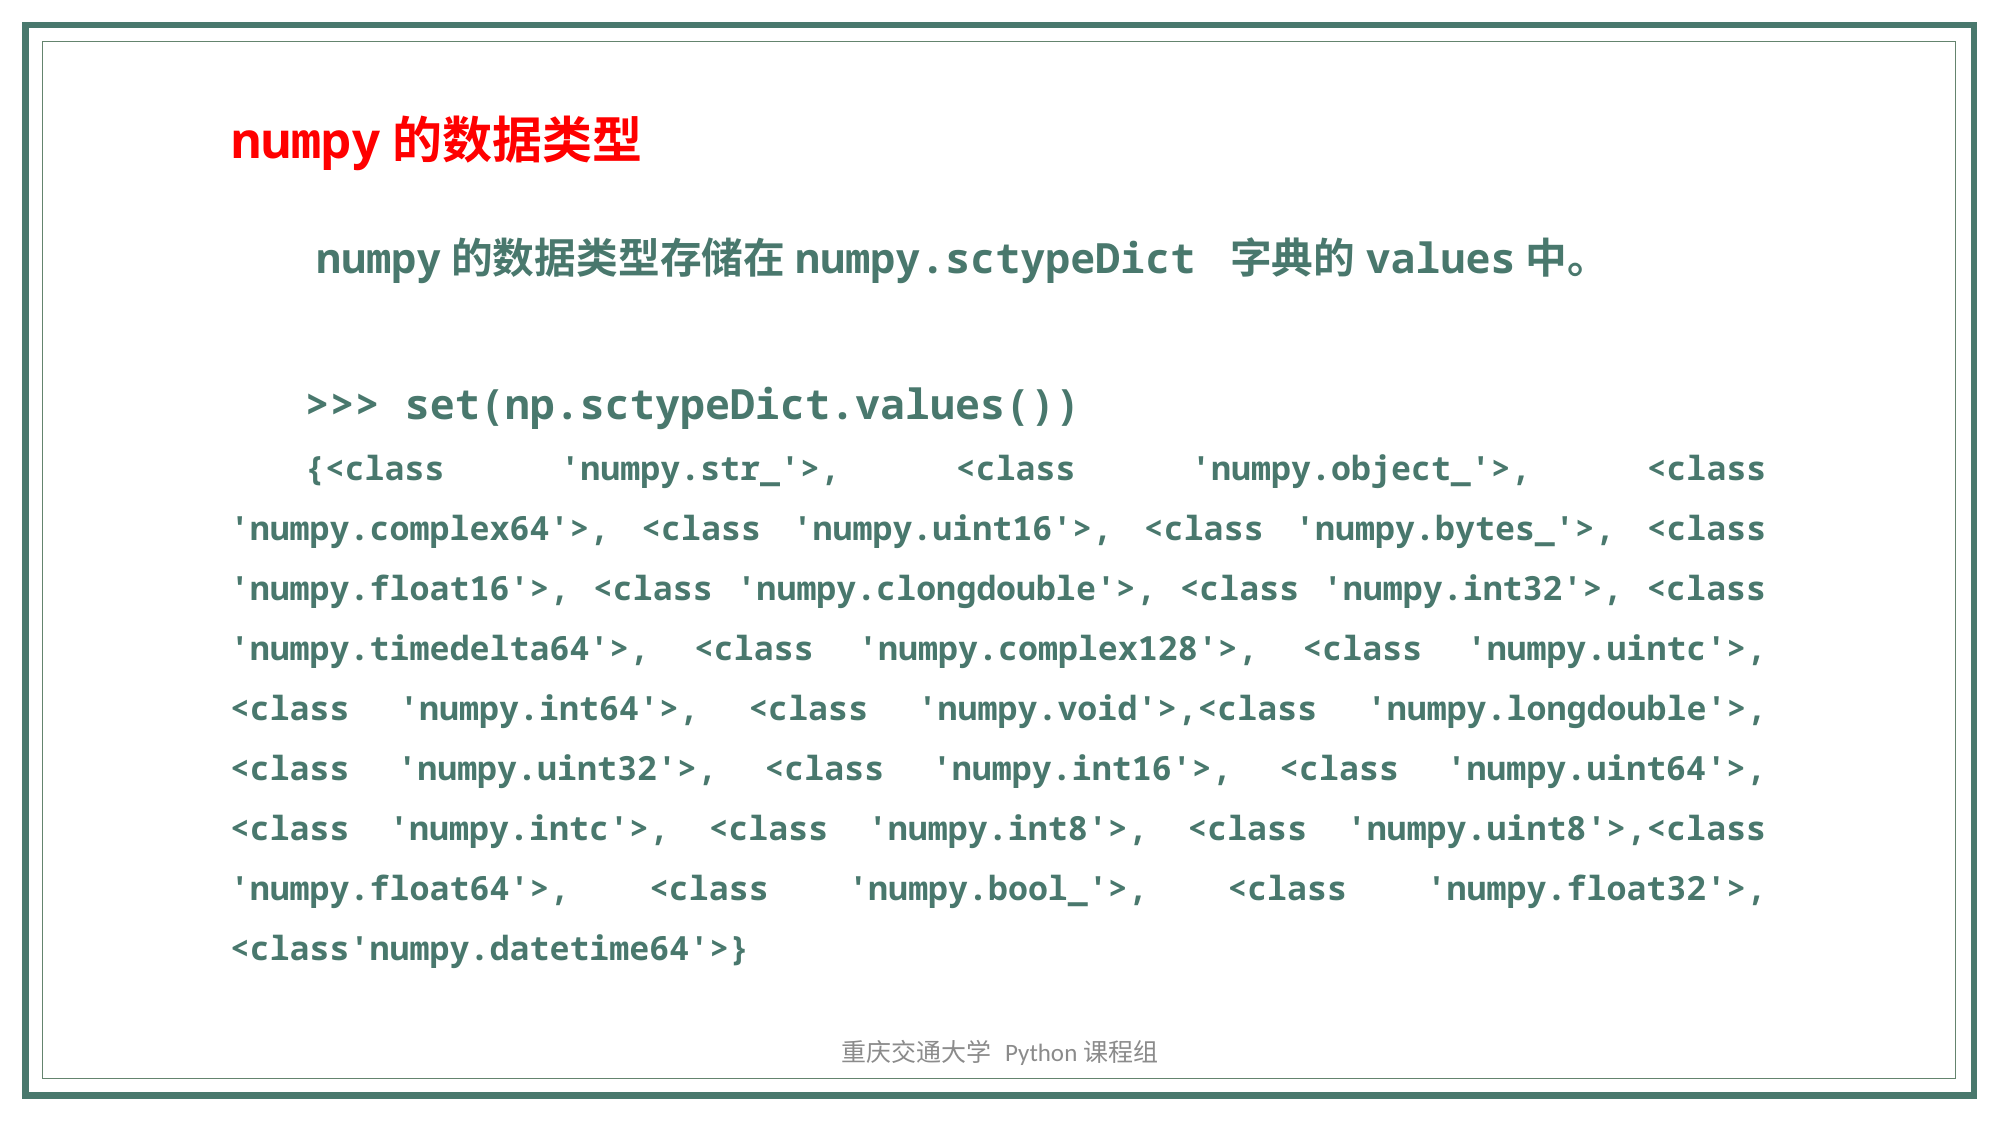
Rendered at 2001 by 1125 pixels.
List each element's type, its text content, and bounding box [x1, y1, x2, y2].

text_box numpy的数据类型存储在numpy.sctypeDict 字典的values中。 [226, 199, 1794, 290]
footer 重庆交通大学 Python课程组 [662, 1021, 1338, 1082]
text_box [42, 41, 1956, 1080]
text_box >>> set(np.sctypeDict.values()) {<class 'numpy.str_'>, <class 'numpy.object_'>, <class 'numpy.complex64'>, <class 'numpy.uint16'>, <class 'numpy.bytes_'>, <class 'numpy.float16'>, <class 'numpy.clongdouble'>, <class 'numpy.int32'>, <class 'numpy.timedelta64'>, <class 'numpy.complex128'>, <class 'numpy.uintc'>, <class 'numpy.int64'>, <class 'numpy.void'>,<class 'numpy.longdouble'>, <class 'numpy.uint32'>, <class 'numpy.int16'>, <class 'numpy.uint64'>, <class 'numpy.intc'>, <class 'numpy.int8'>, <class 'numpy.uint8'>,<class 'numpy.float64'>, <class 'numpy.bool_'>, <class 'numpy.float32'>, <class'numpy.datetime64'>} [215, 345, 1783, 974]
text_box numpy的数据类型 [216, 71, 709, 176]
text_box [25, 24, 1975, 1097]
